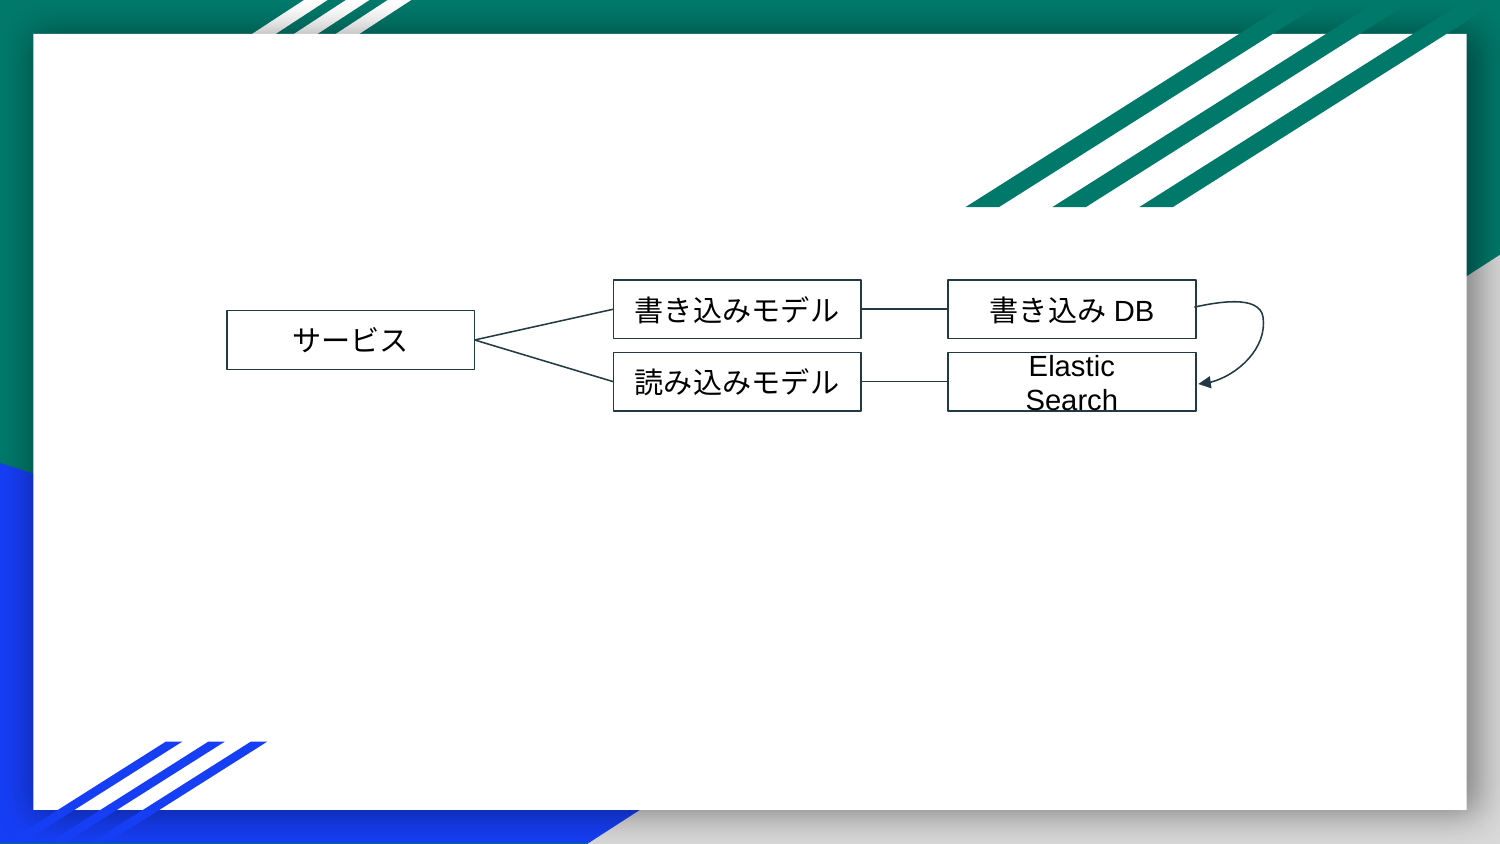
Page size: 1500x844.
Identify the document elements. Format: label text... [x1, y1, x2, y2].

text_box [1194, 301, 1264, 389]
text_box 書き込みDB [948, 279, 1196, 339]
text_box Elastic Search [948, 352, 1196, 411]
text_box 読み込みモデル [613, 352, 861, 411]
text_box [474, 308, 614, 339]
text_box 書き込みモデル [613, 279, 861, 339]
text_box サービス [227, 310, 471, 370]
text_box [474, 339, 614, 382]
